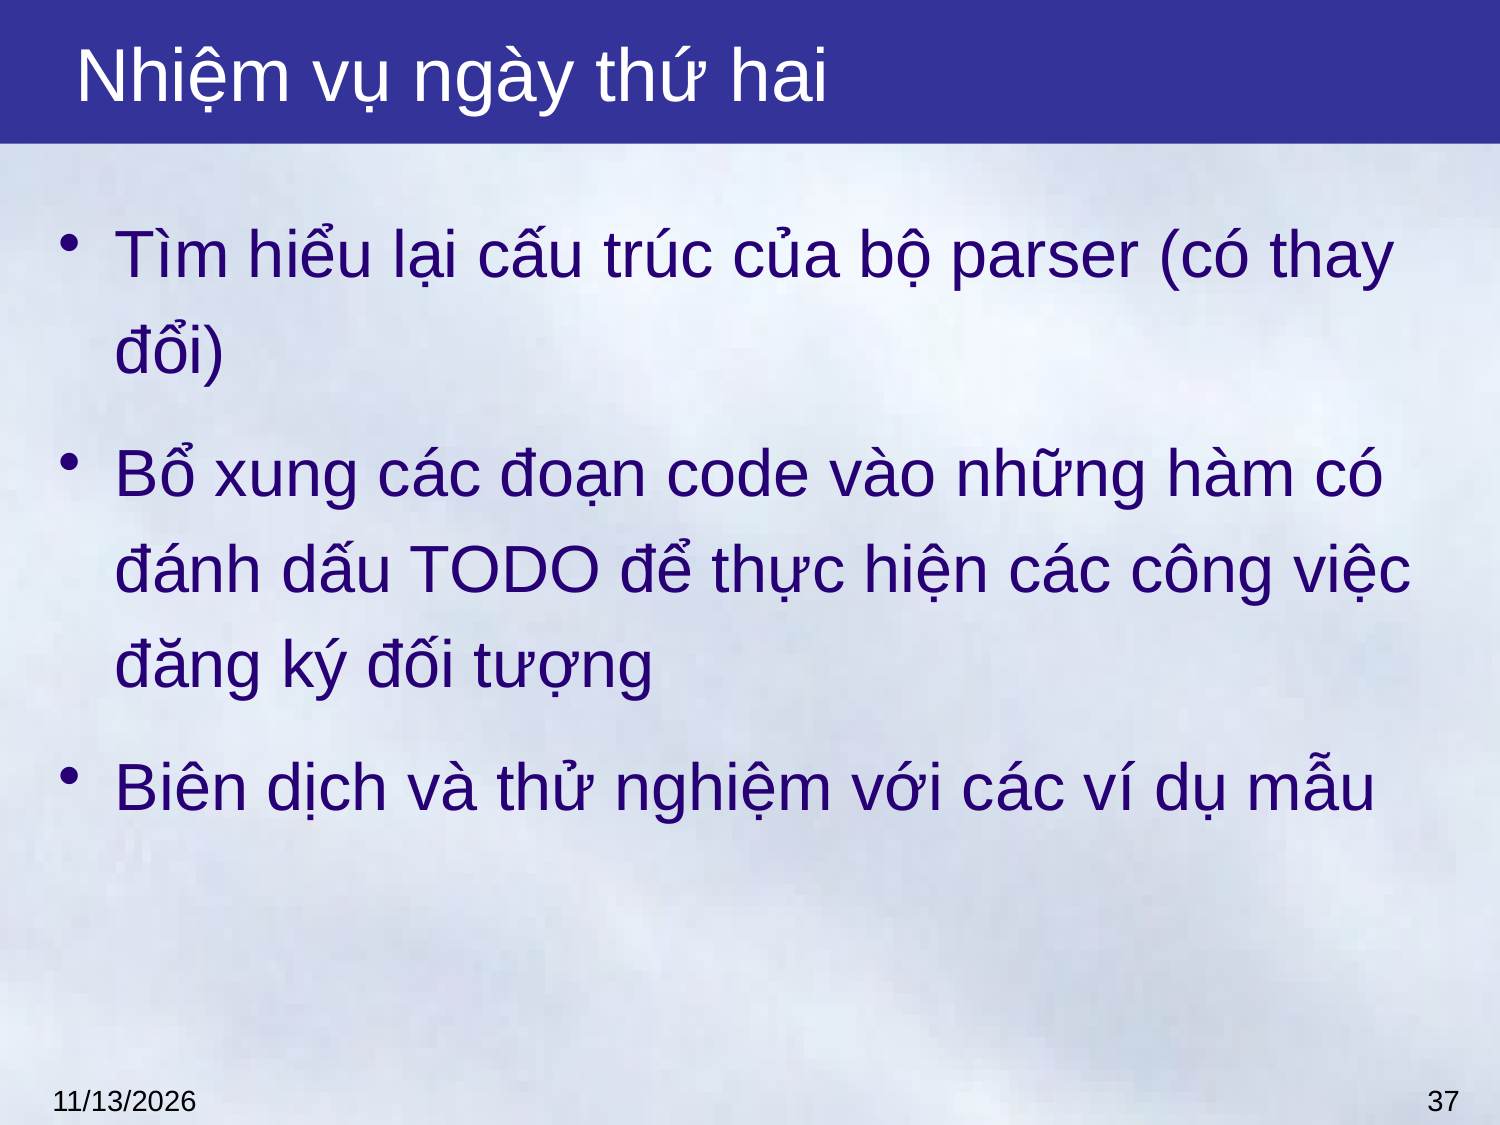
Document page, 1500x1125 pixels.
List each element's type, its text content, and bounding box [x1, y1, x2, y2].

slide_number 37 [1162, 1074, 1475, 1112]
list Tìm hiểu lại cấu trúc của bộ parser (có thay đổi) Bổ xung các đoạn code vào những hàm có đánh dấu TODO để thực hiện các công việc đăng ký đối tượng Biên dịch và thử nghiệm với các ví dụ mẫu [43, 187, 1475, 1050]
picture [0, 144, 1500, 1125]
title Nhiệm vụ ngày thứ hai [0, 0, 1500, 144]
